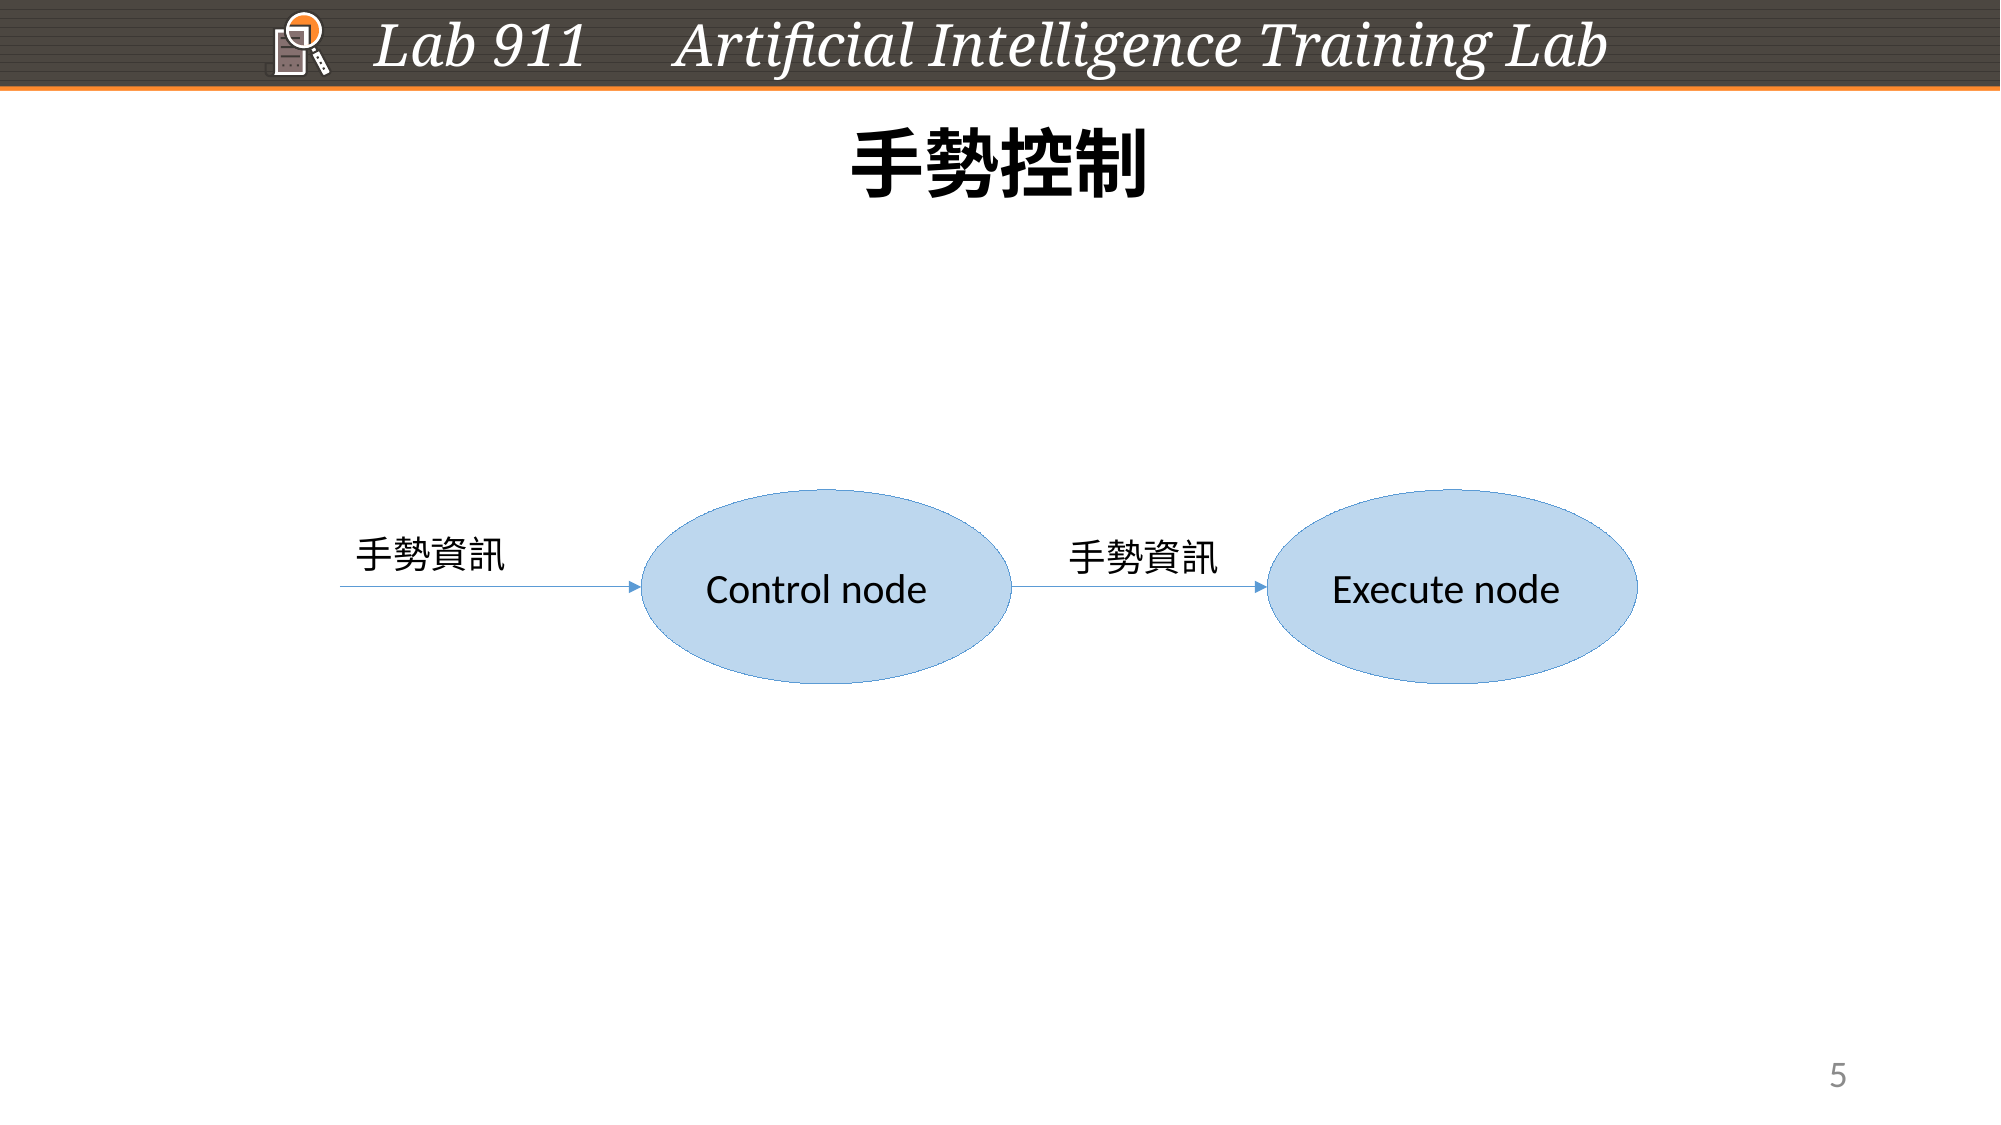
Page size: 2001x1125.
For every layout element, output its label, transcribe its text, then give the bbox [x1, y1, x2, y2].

text_box 手勢資訊 [1053, 526, 1234, 586]
list 手勢控制 [0, 119, 2000, 223]
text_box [641, 489, 1012, 684]
text_box 手勢資訊 [340, 523, 521, 584]
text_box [1267, 489, 1638, 684]
slide_number 5 [1412, 1042, 1863, 1103]
